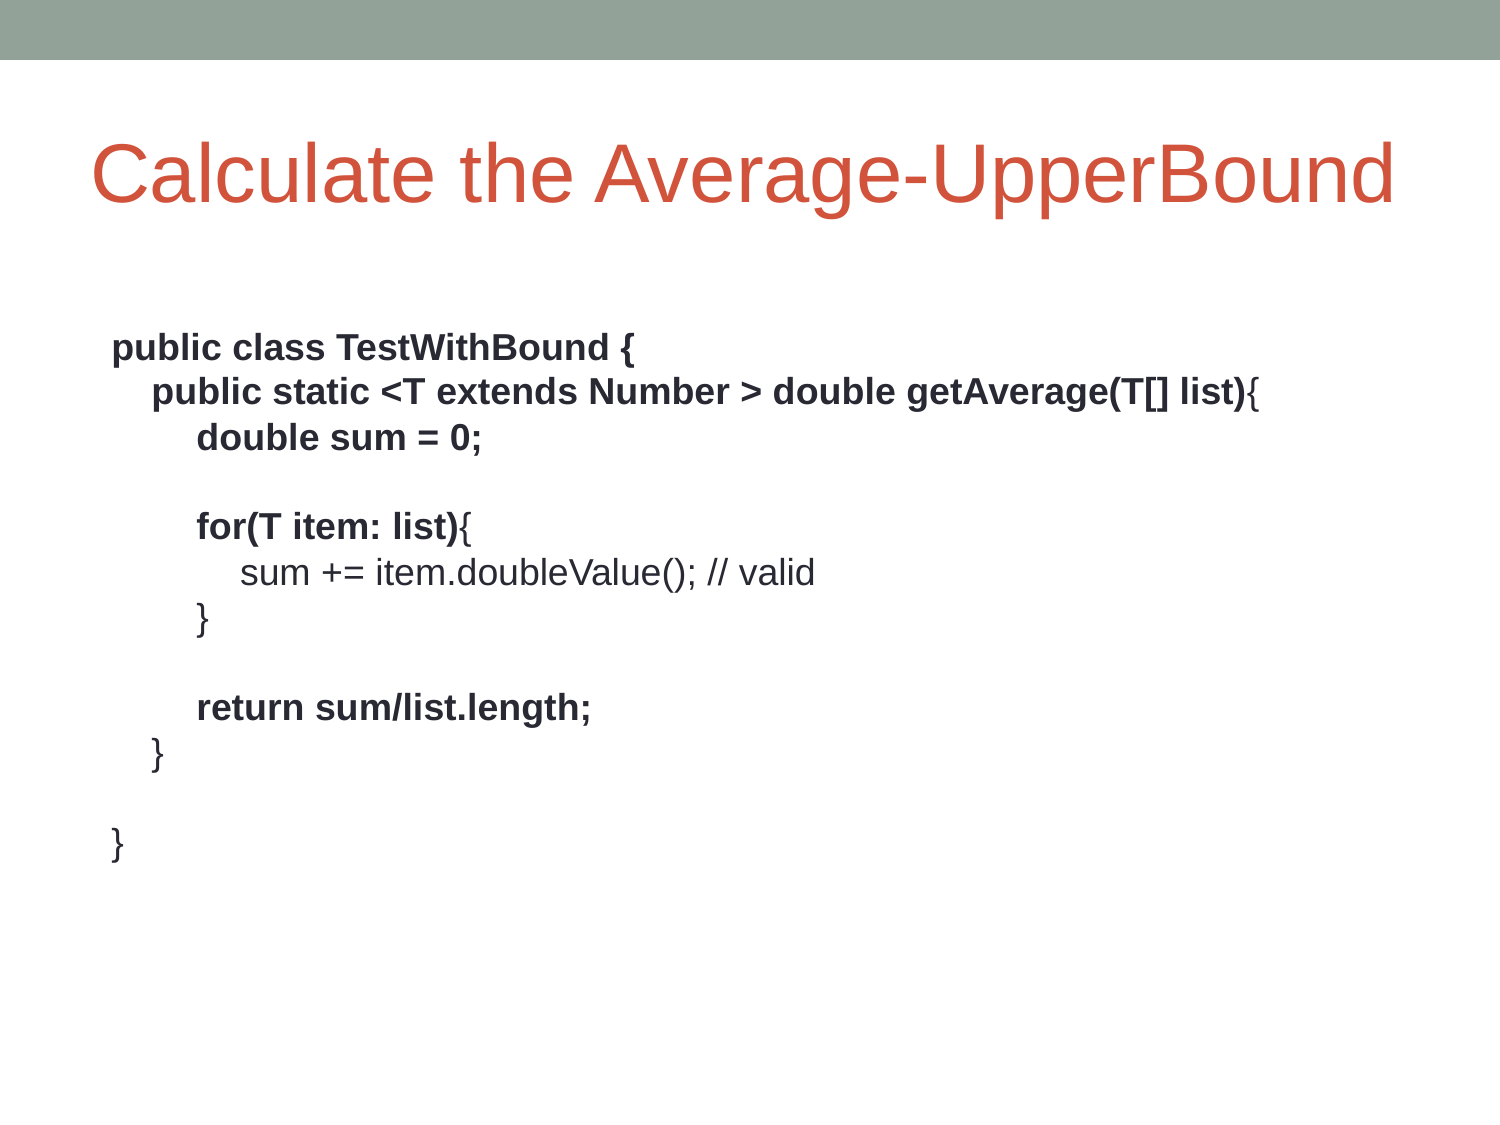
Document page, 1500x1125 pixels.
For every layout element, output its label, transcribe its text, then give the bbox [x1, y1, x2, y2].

list public class TestWithBound { public static <T extends Number > double getAverage(T[] list){ double sum = 0; for(T item: list){ sum += item.doubleValue(); // valid } return sum/list.length; } } [75, 262, 1425, 1063]
title Calculate the Average-UpperBound [75, 87, 1425, 250]
